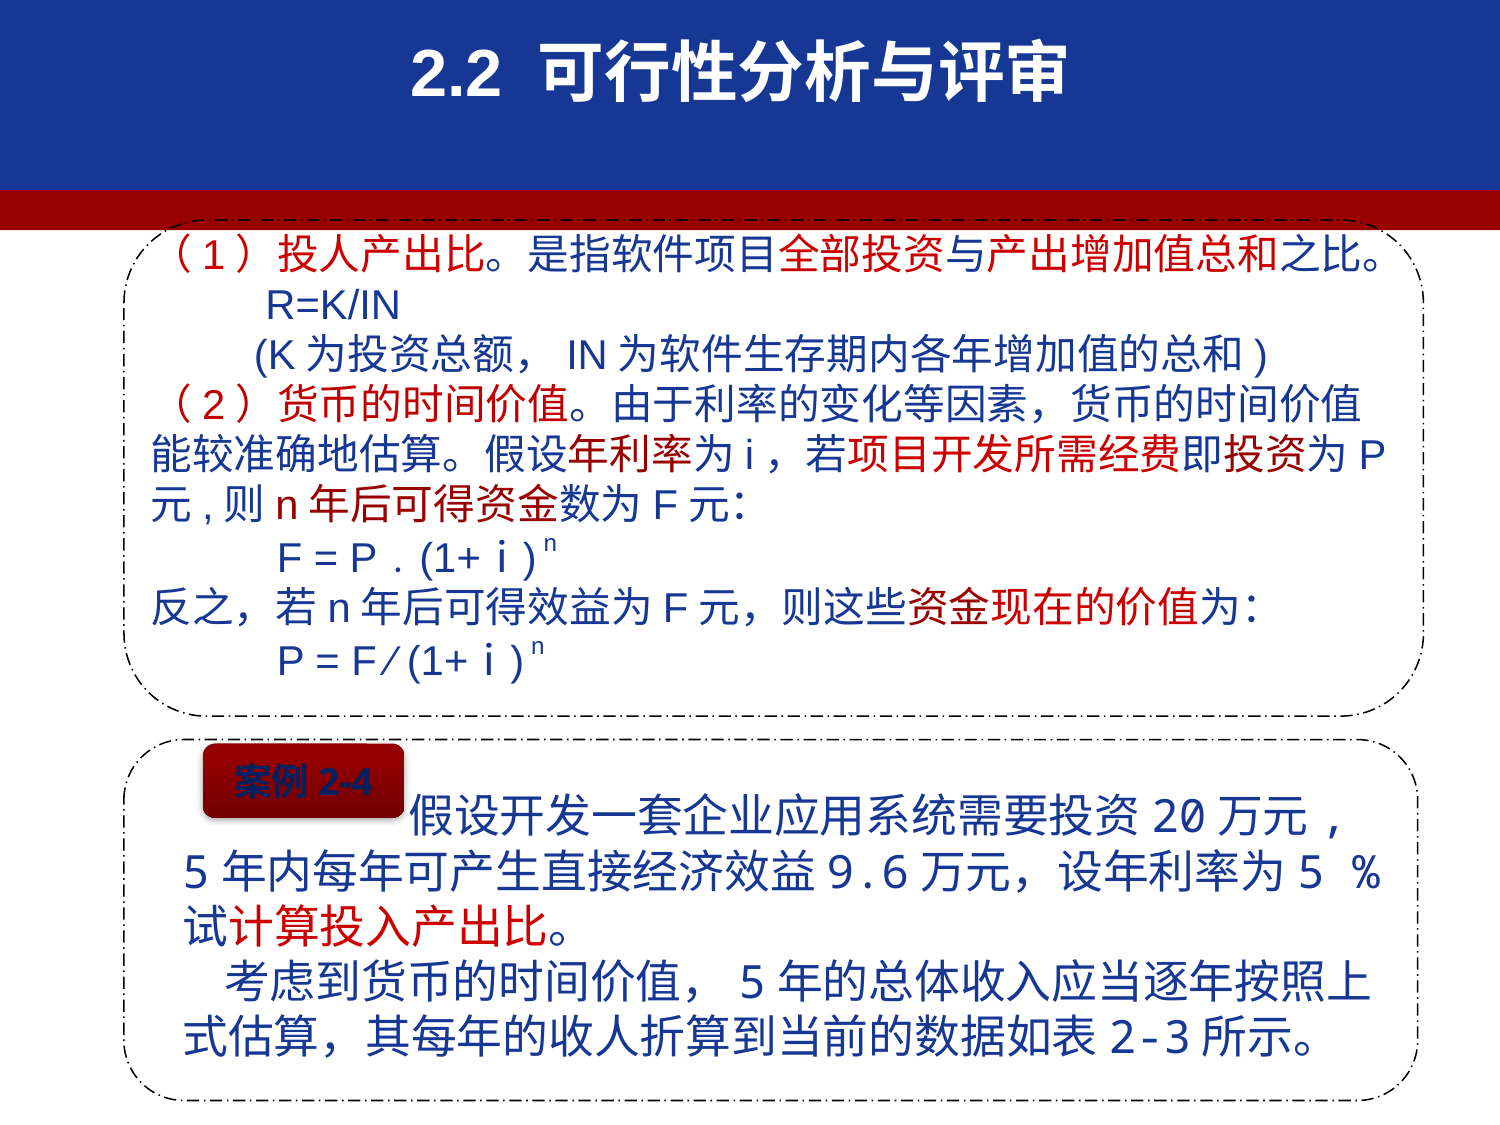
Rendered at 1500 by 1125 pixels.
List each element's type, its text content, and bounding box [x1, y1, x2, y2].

text_box [123, 261, 135, 675]
text_box 2.2 可行性分析与评审 [70, 26, 1412, 114]
text_box [129, 739, 1413, 775]
text_box 案例2-4 [202, 743, 405, 818]
text_box [148, 692, 1400, 717]
text_box （1）投人产出比。是指软件项目全部投资与产出增加值总和之比。 R=K/IN (K为投资总额，IN为软件生存期内各年增加值的总和) （2）货币的时间价值。由于利率的变化等因素，货币的时间价值能较准确地估算。假设年利率为i，若项目开发所需经费即投资为P元,则n年后可得资金数为F元： F = P﹒(1+ⅰ) n 反之，若n年后可得效益为F元，则这些资金现在的价值为： P = F ∕ (1+ⅰ) n [135, 220, 1412, 692]
text_box 假设开发一套企业应用系统需要投资20万元, 5年内每年可产生直接经济效益9.6万元，设年利率为5 % 试计算投入产出比。 考虑到货币的时间价值，5年的总体收入应当逐年按照上 式估算，其每年的收人折算到当前的数据如表2-3所示。 [123, 775, 1429, 1070]
text_box [131, 1070, 1410, 1101]
text_box [1412, 260, 1424, 676]
